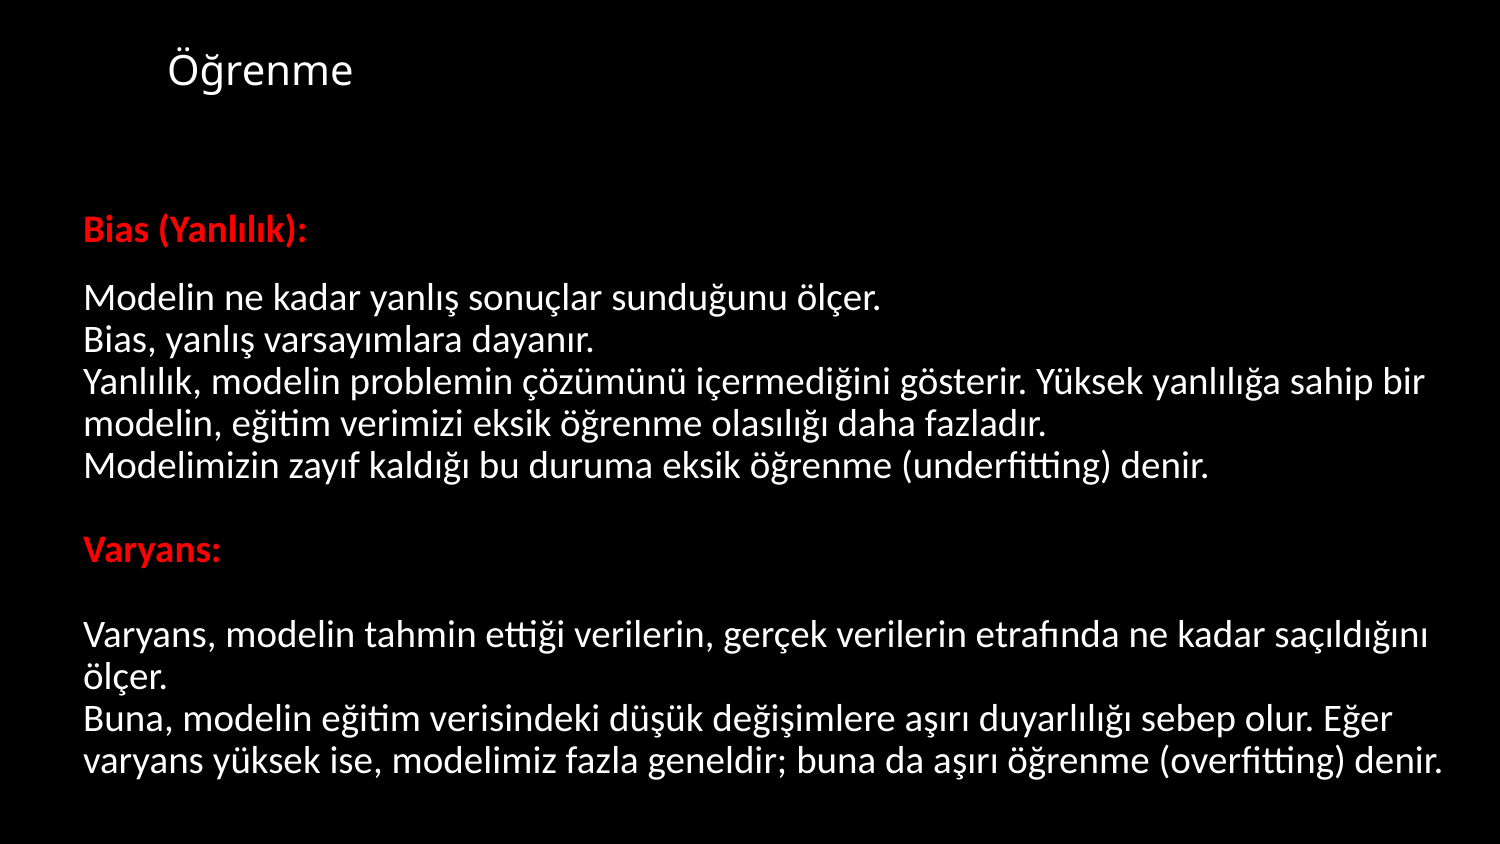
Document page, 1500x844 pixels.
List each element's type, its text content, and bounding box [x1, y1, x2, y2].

text_box Bias (Yanlılık): Modelin ne kadar yanlış sonuçlar sunduğunu ölçer. Bias, yanlış varsayımlara dayanır. Yanlılık, modelin problemin çözümünü içermediğini gösterir. Yüksek yanlılığa sahip bir modelin, eğitim verimizi eksik öğrenme olasılığı daha fazladır. Modelimizin zayıf kaldığı bu duruma eksik öğrenme (underfitting) denir. Varyans: Varyans, modelin tahmin ettiği verilerin, gerçek verilerin etrafında ne kadar saçıldığını ölçer. Buna, modelin eğitim verisindeki düşük değişimlere aşırı duyarlılığı sebep olur. Eğer varyans yüksek ise, modelimiz fazla geneldir; buna da aşırı öğrenme (overfitting) denir. [68, 201, 1461, 799]
title Öğrenme [152, 0, 1338, 144]
